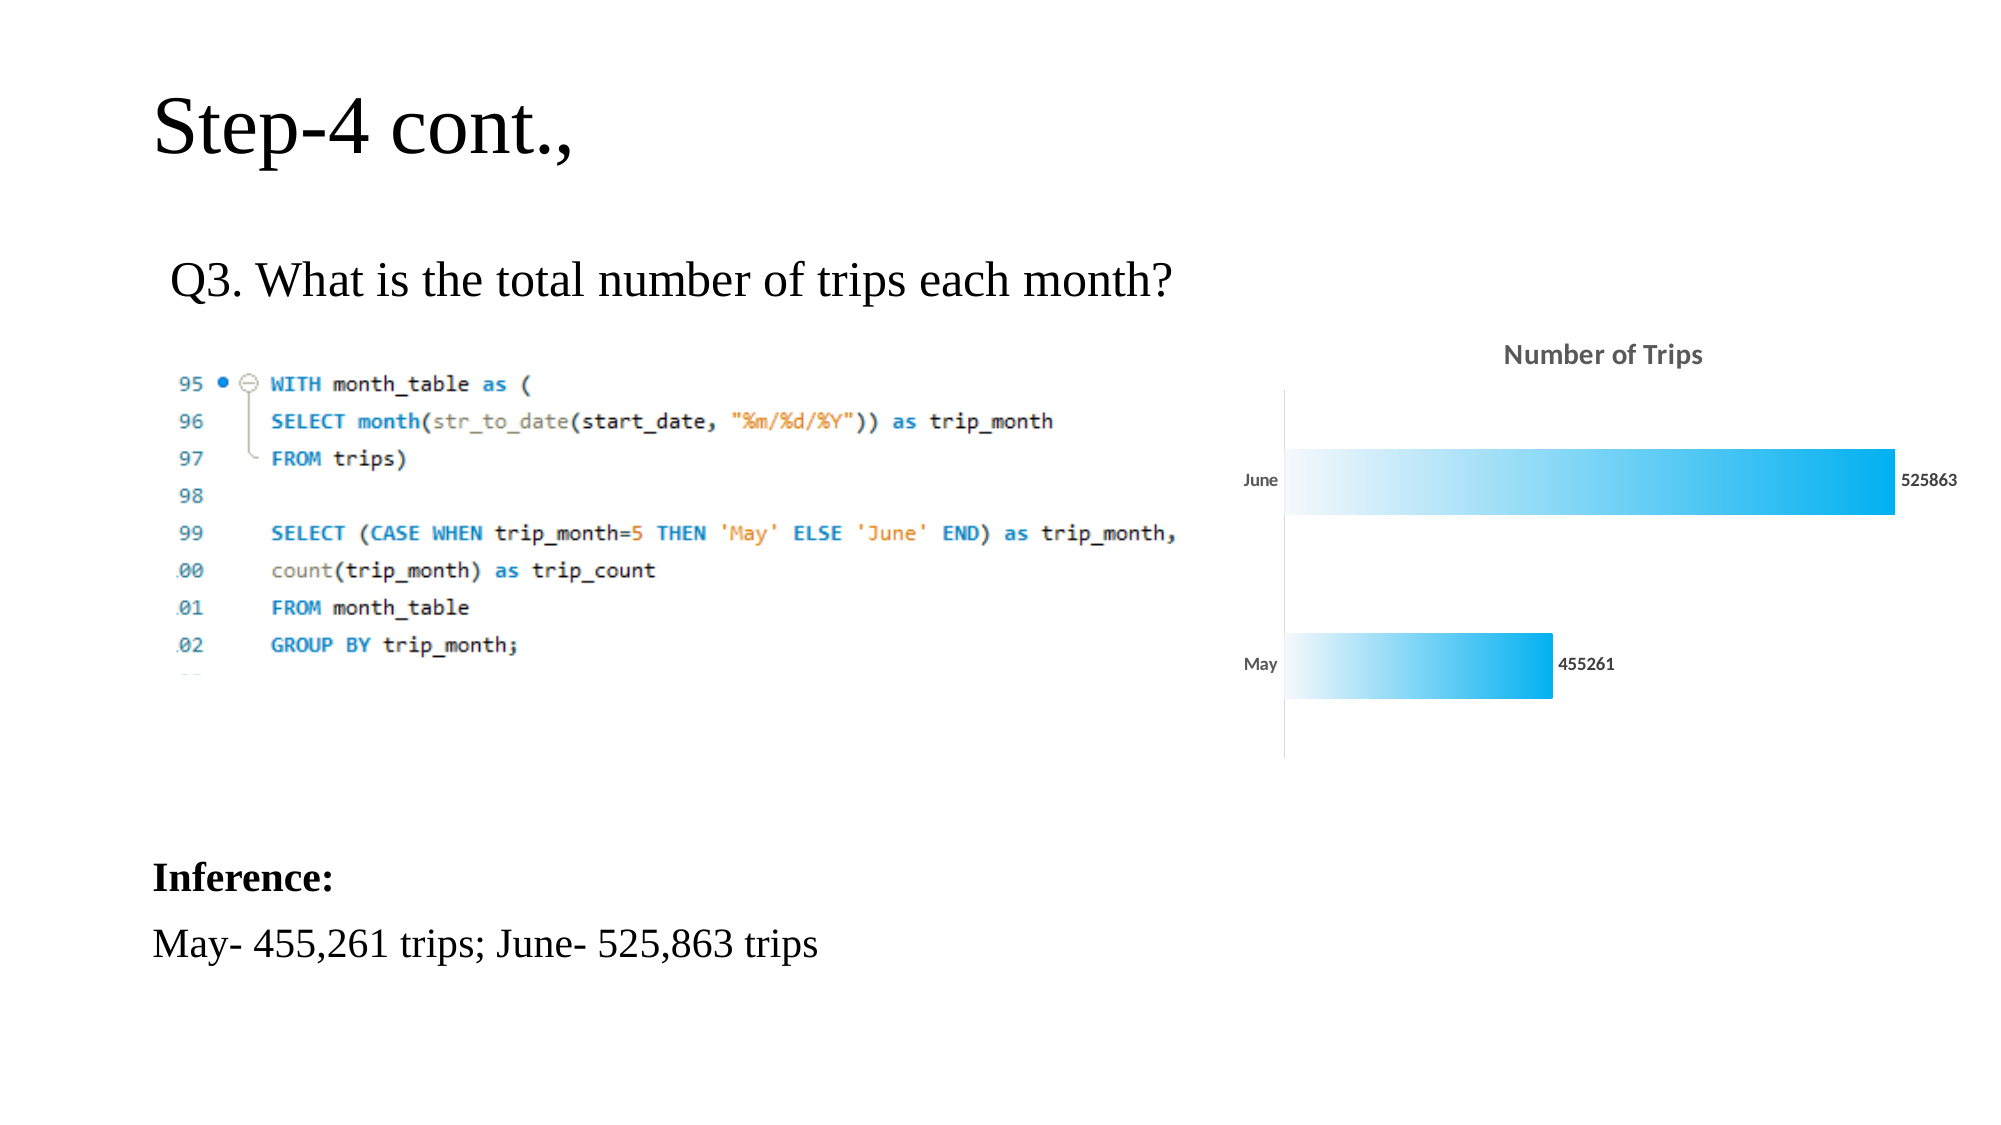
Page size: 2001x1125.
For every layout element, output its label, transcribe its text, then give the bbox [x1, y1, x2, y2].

title Step-4 cont., [137, 18, 1863, 236]
text_box Inference: May- 455,261 trips; June- 525,863 trips [137, 848, 1979, 1024]
picture [176, 358, 1229, 675]
text_box Q3. What is the total number of trips each month? [155, 192, 1881, 368]
chart [1228, 316, 1979, 767]
